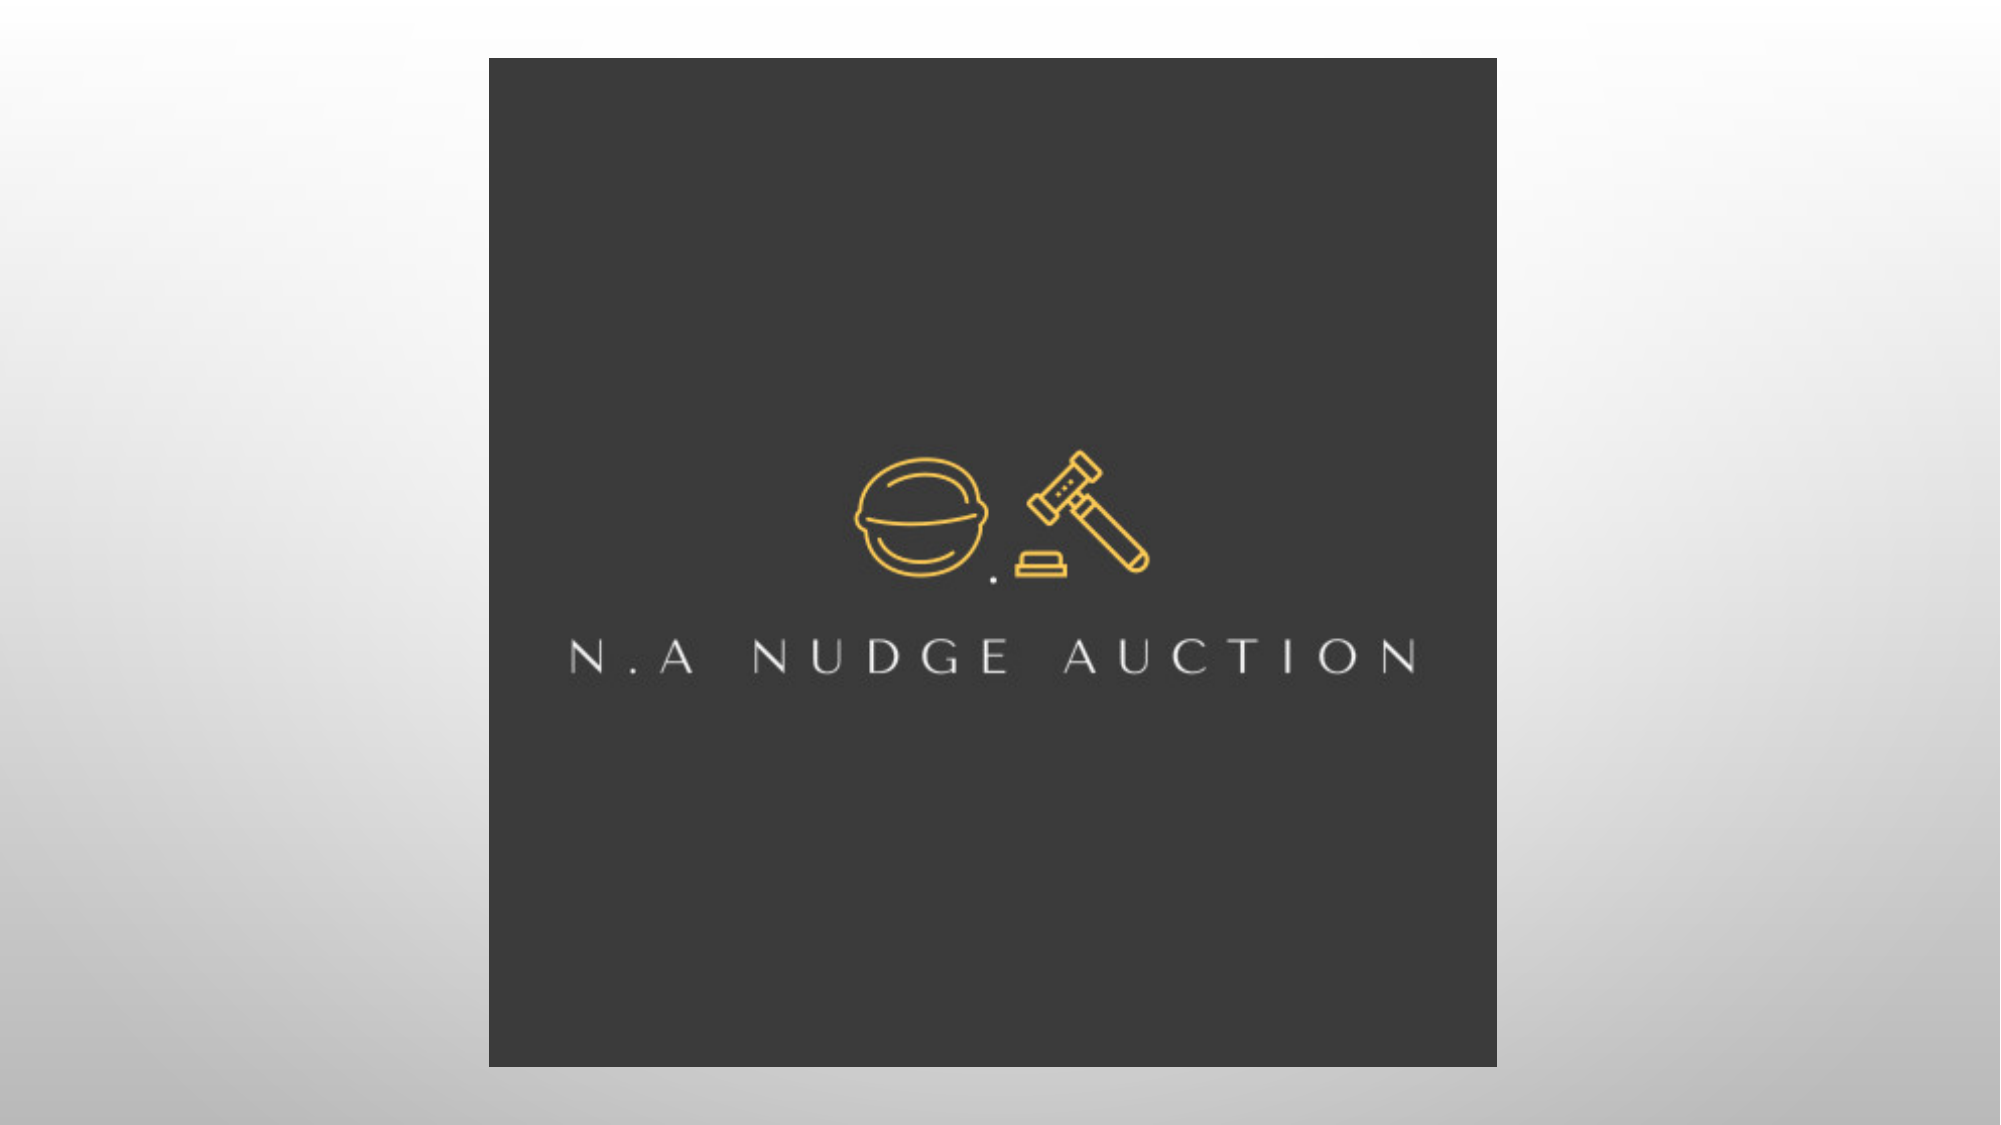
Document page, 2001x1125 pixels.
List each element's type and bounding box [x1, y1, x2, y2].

picture [0, 0, 2000, 1125]
list [161, 531, 1862, 1094]
